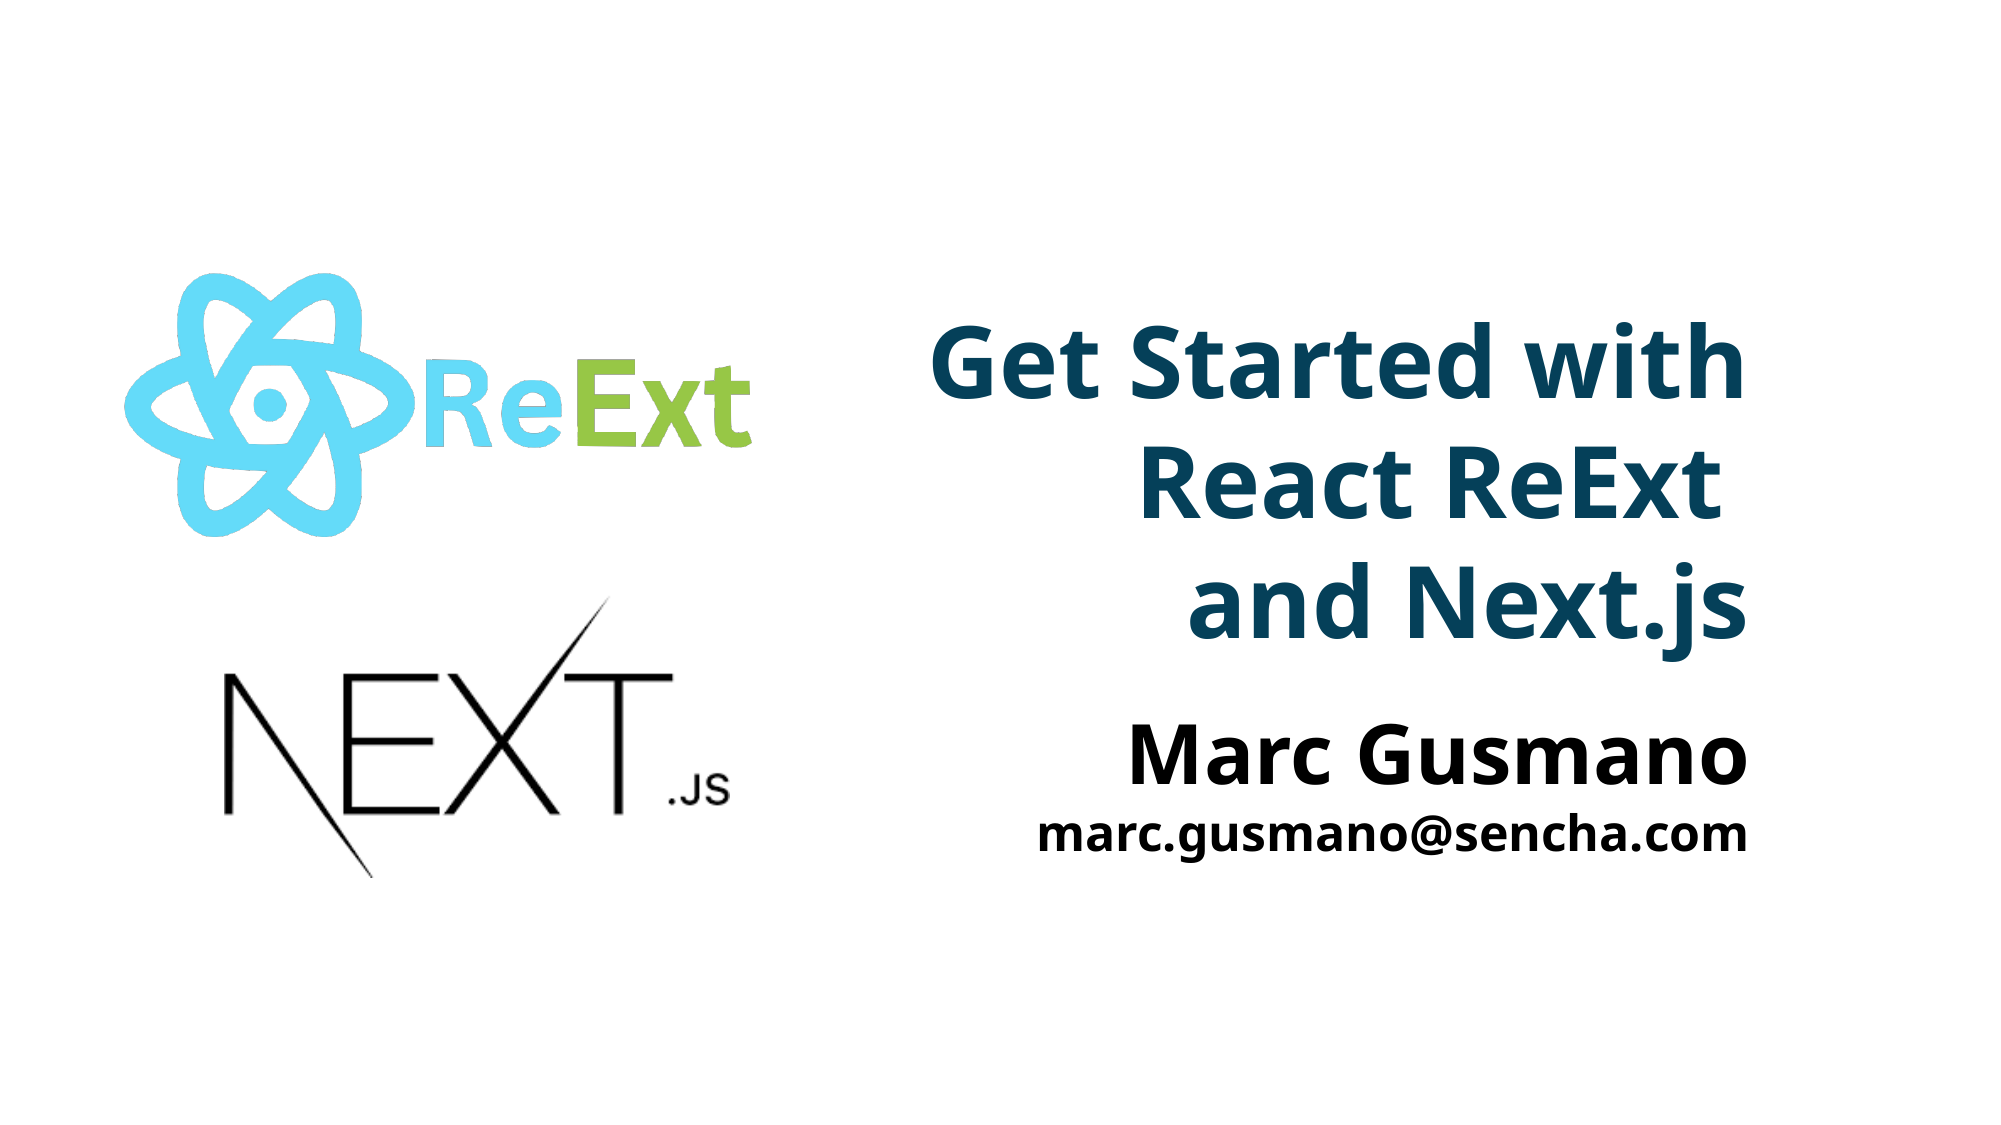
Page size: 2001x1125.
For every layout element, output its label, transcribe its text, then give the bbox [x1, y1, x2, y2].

text_box Get Started with React ReExt and Next.js [844, 290, 1750, 667]
picture [224, 595, 730, 878]
picture [116, 262, 764, 545]
text_box Marc Gusmano marc.gusmano@sencha.com [930, 686, 1750, 878]
